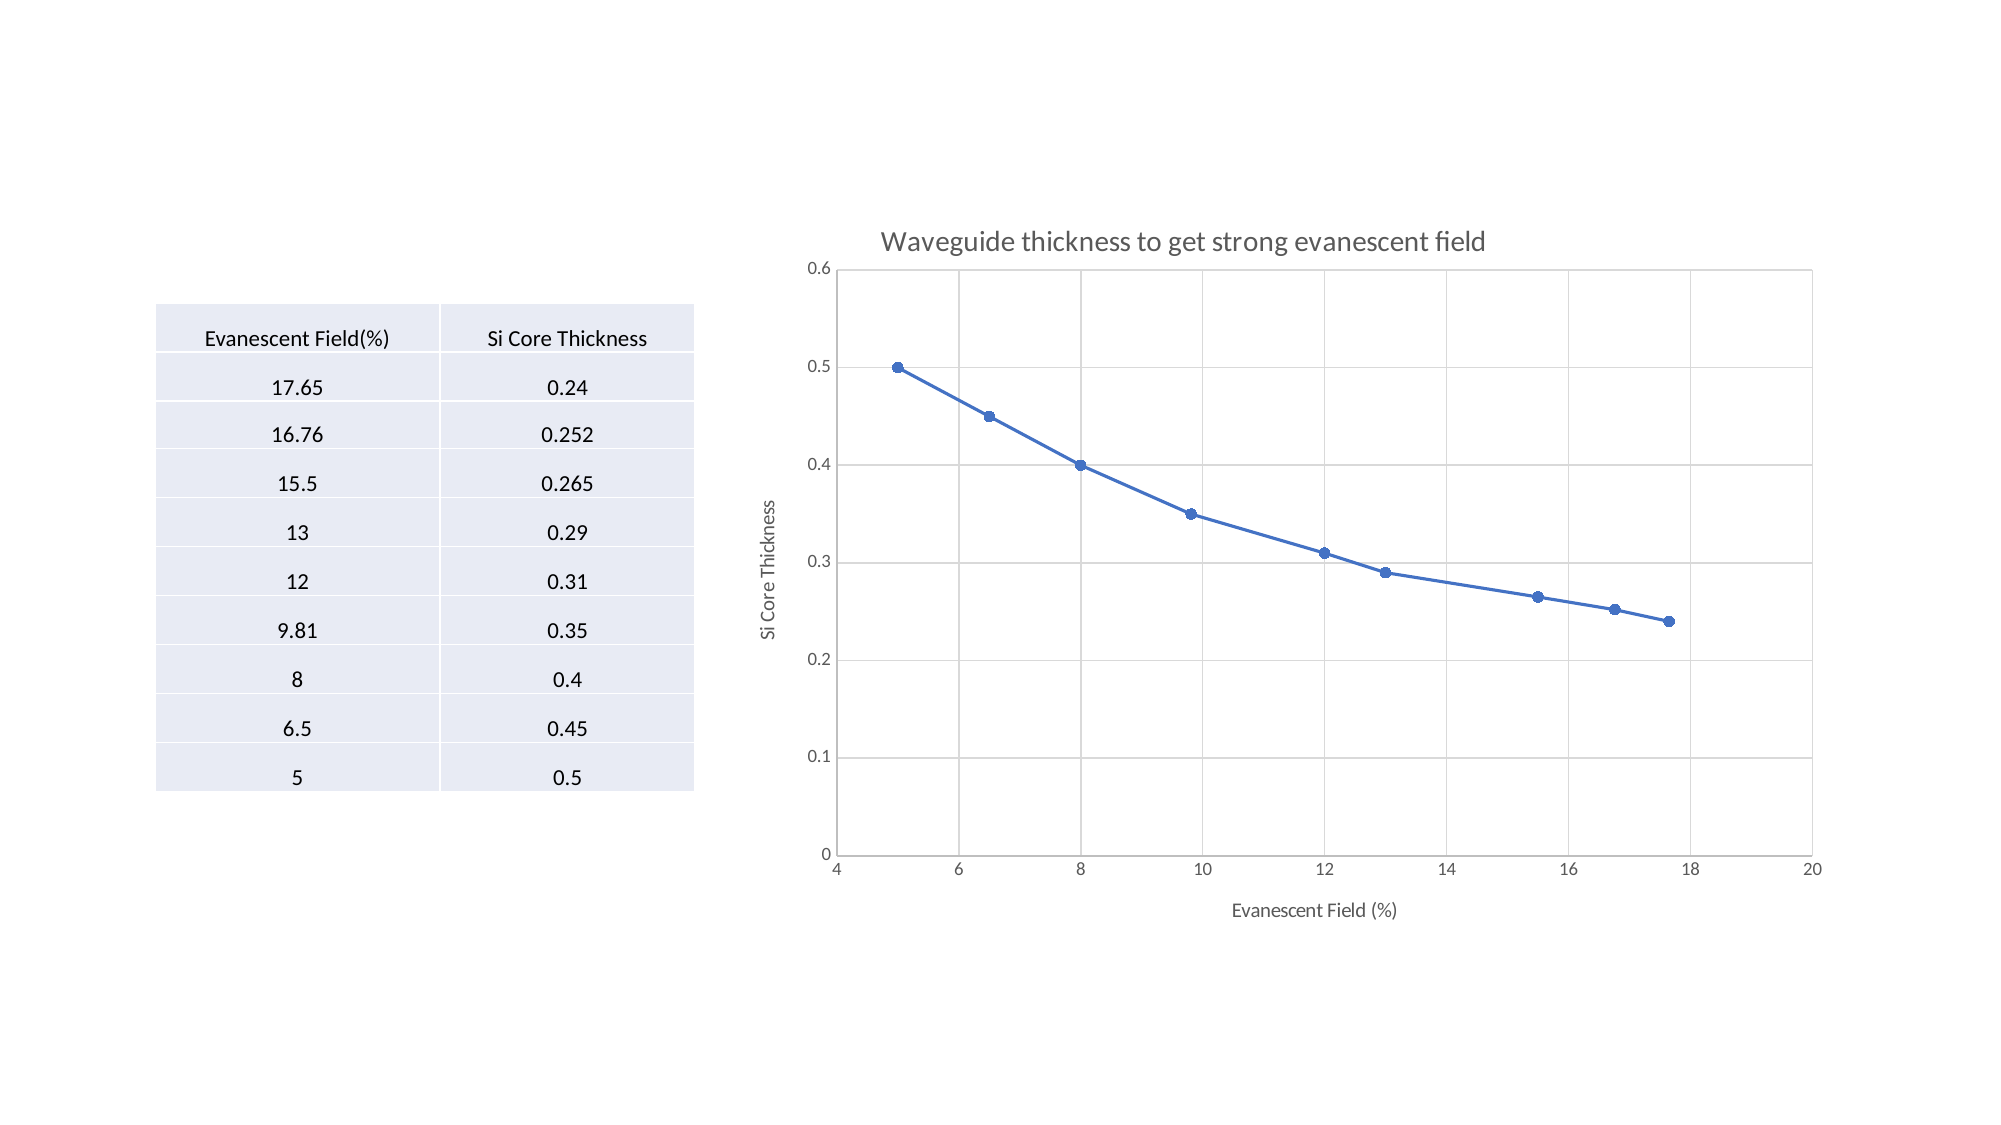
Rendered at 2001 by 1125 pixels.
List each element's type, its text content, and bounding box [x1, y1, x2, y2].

table_cell 0.5 [441, 743, 694, 791]
table_header Evanescent Field(%) [156, 304, 439, 351]
table_cell 13 [156, 498, 439, 546]
table_cell 0.252 [441, 402, 694, 448]
table_cell 8 [156, 645, 439, 693]
table_cell 0.24 [441, 353, 694, 400]
table_cell 0.4 [441, 645, 694, 693]
table_cell 12 [156, 547, 439, 595]
table_header Si Core Thickness [441, 304, 694, 351]
table_cell 5 [156, 743, 439, 791]
table_cell 15.5 [156, 449, 439, 497]
table_cell 0.265 [441, 449, 694, 497]
table_cell 0.35 [441, 596, 694, 644]
table_cell 6.5 [156, 694, 439, 742]
table_cell 0.31 [441, 547, 694, 595]
table_cell 16.76 [156, 402, 439, 448]
table_cell 17.65 [156, 353, 439, 400]
table_cell 9.81 [156, 596, 439, 644]
table_cell 0.45 [441, 694, 694, 742]
chart [737, 198, 1845, 955]
table_cell 0.29 [441, 498, 694, 546]
